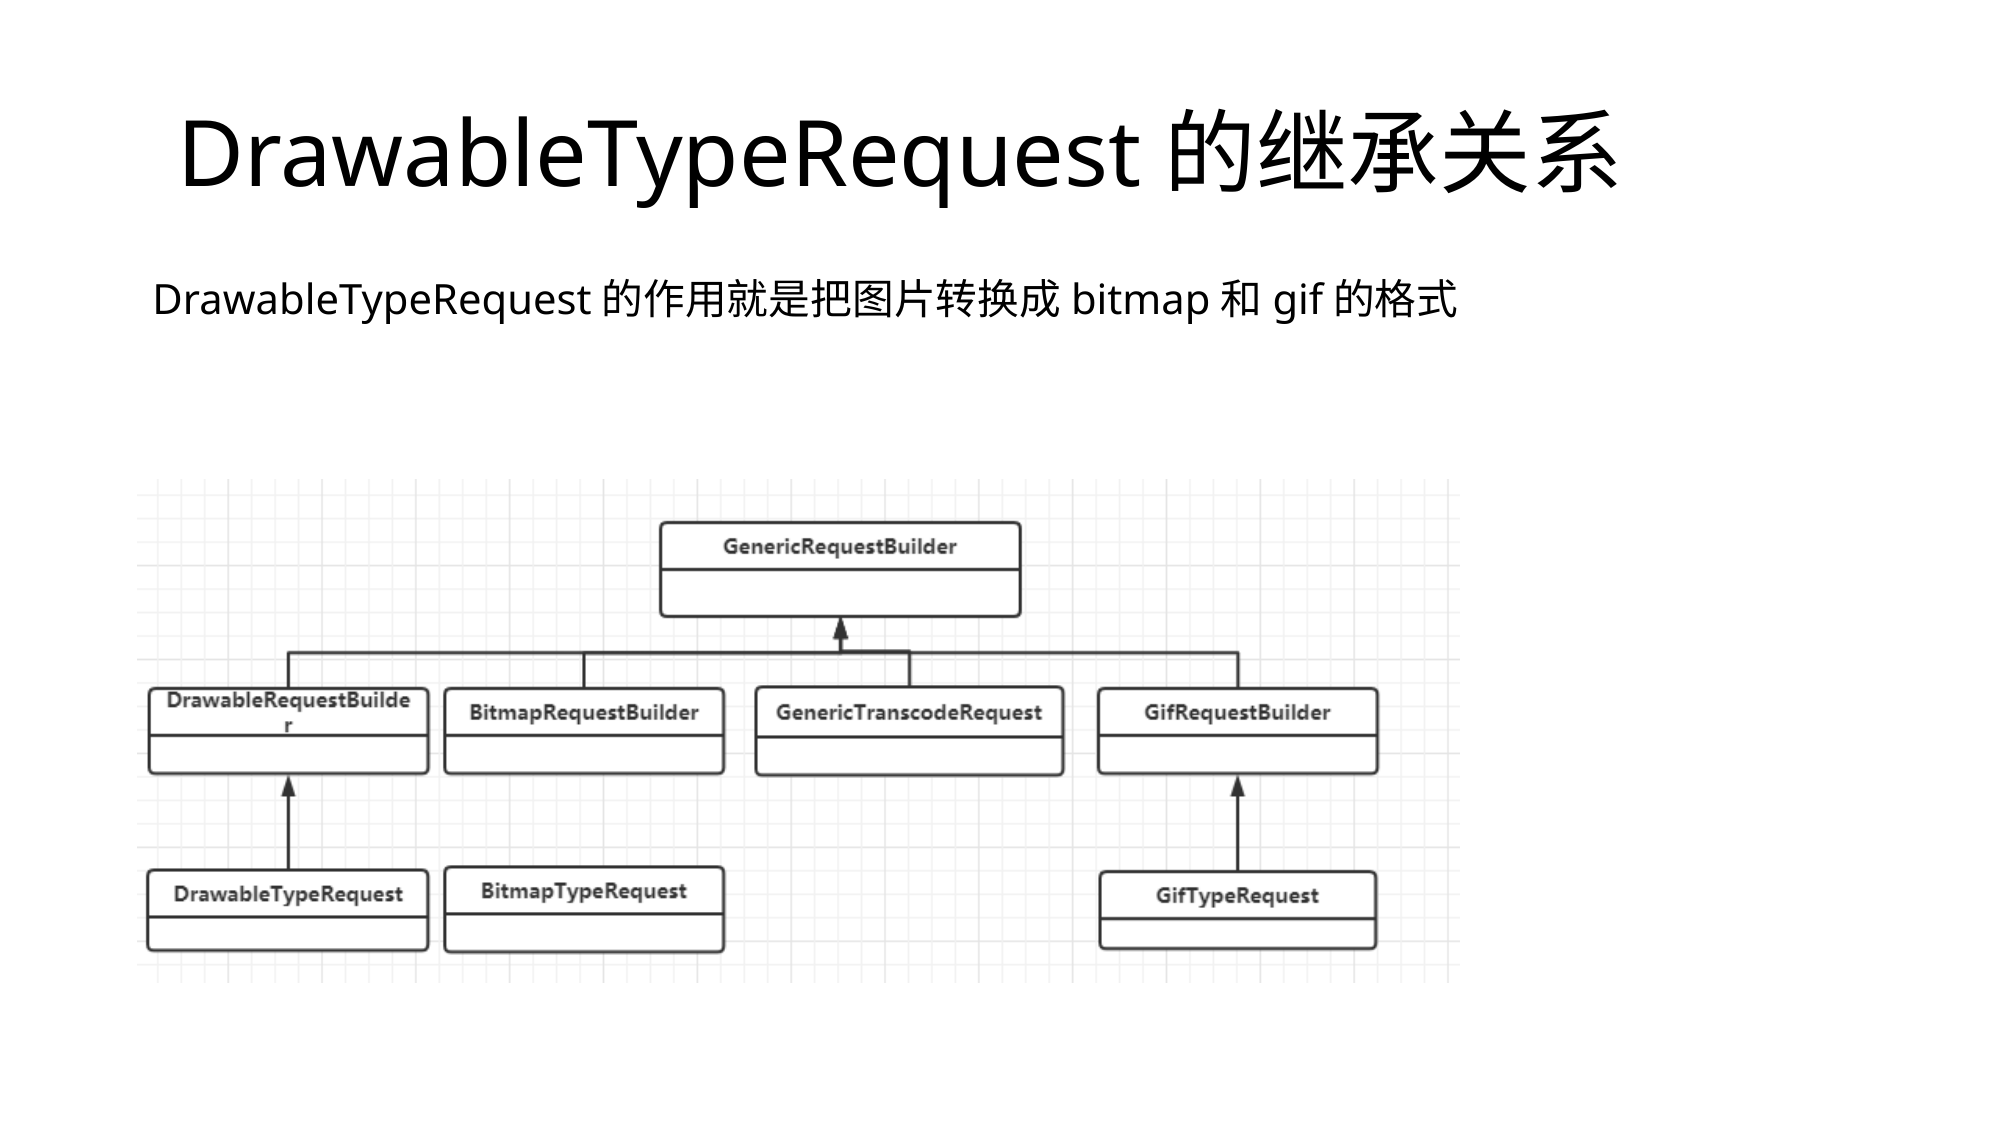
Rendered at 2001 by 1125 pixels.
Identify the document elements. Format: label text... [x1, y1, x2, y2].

picture [137, 479, 1460, 983]
text_box DrawableTypeRequest的继承关系 [162, 84, 1888, 229]
title DrawableTypeRequest的作用就是把图片转换成bitmap和gif的格式 [137, 228, 1863, 373]
